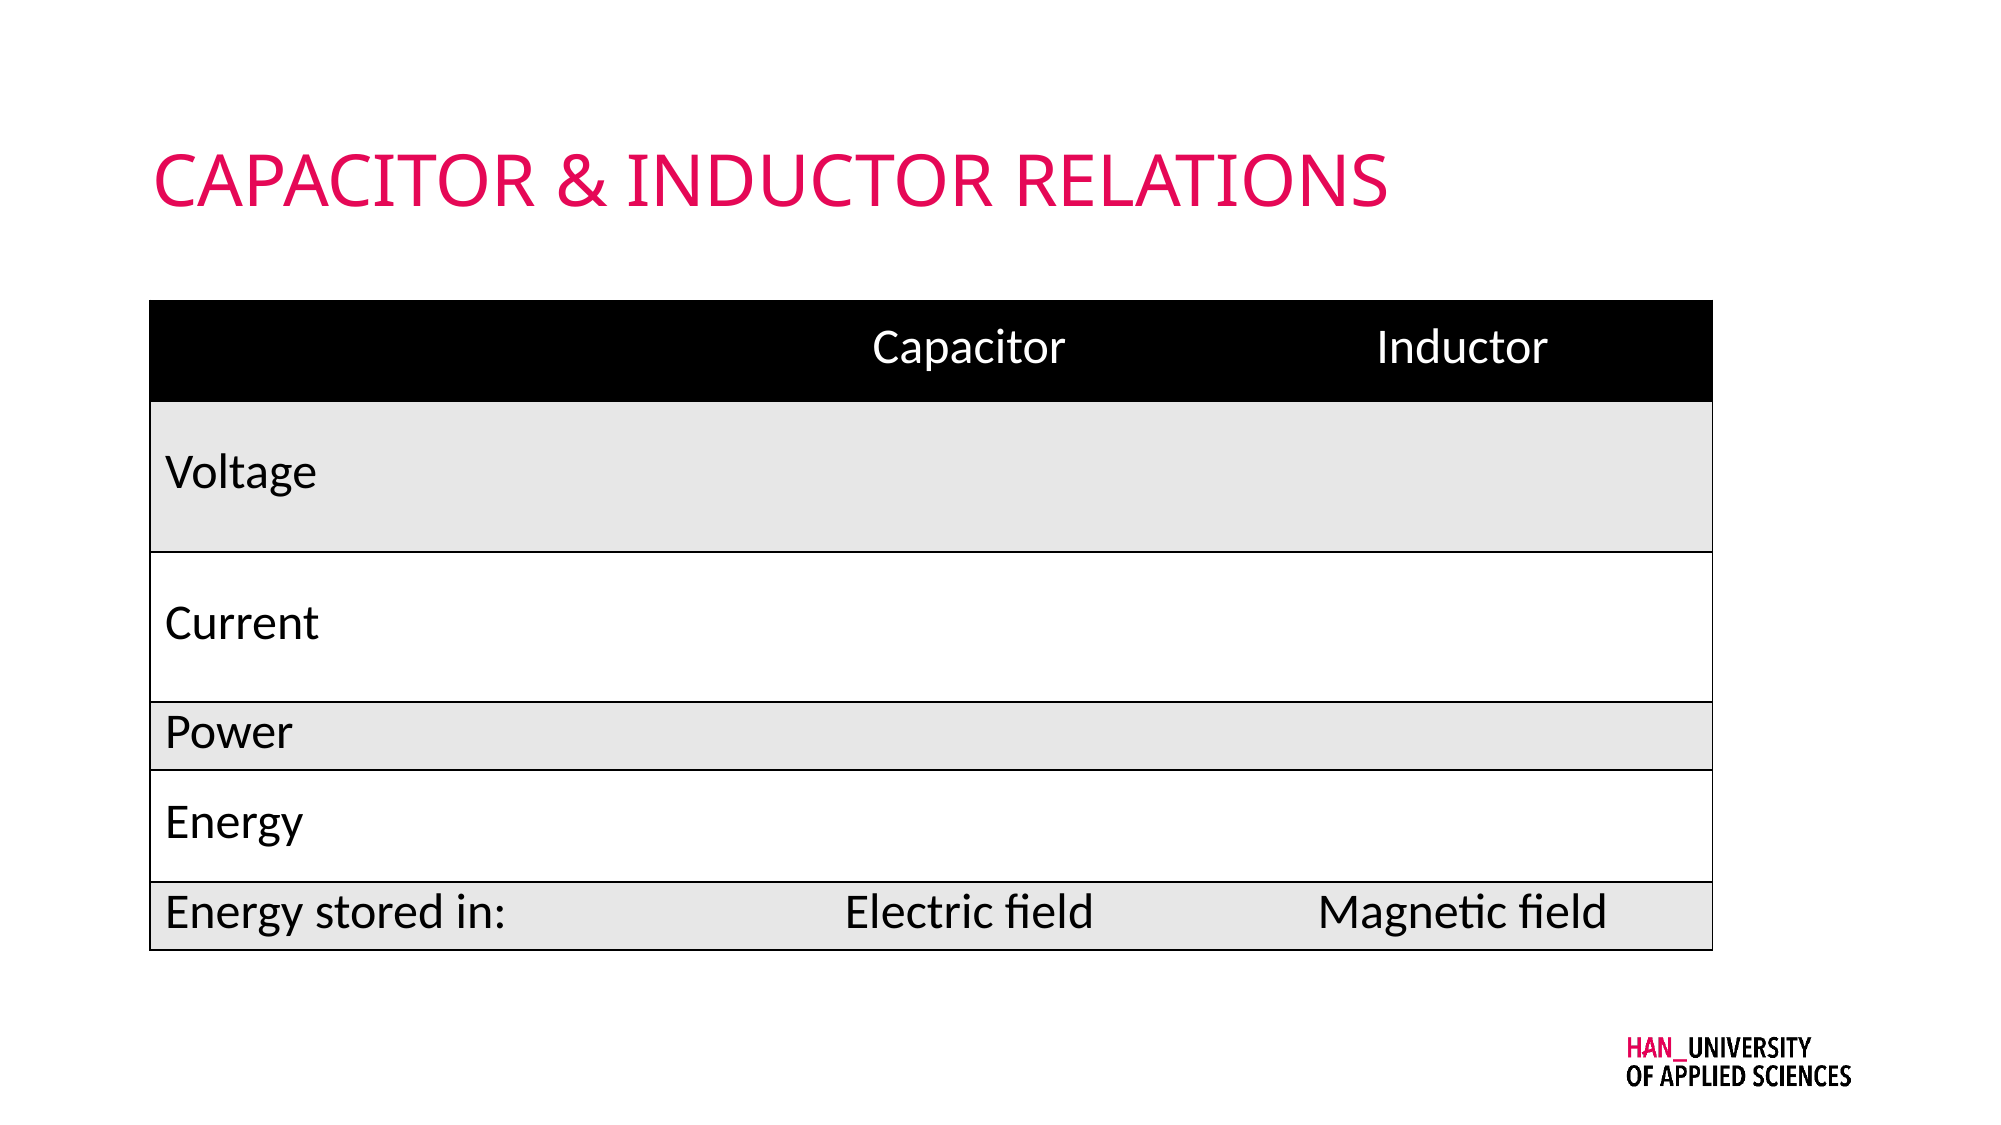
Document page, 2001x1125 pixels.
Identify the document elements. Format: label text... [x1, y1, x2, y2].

picture [1620, 1016, 1877, 1125]
title Capacitor & inductor relations [137, 59, 1863, 230]
